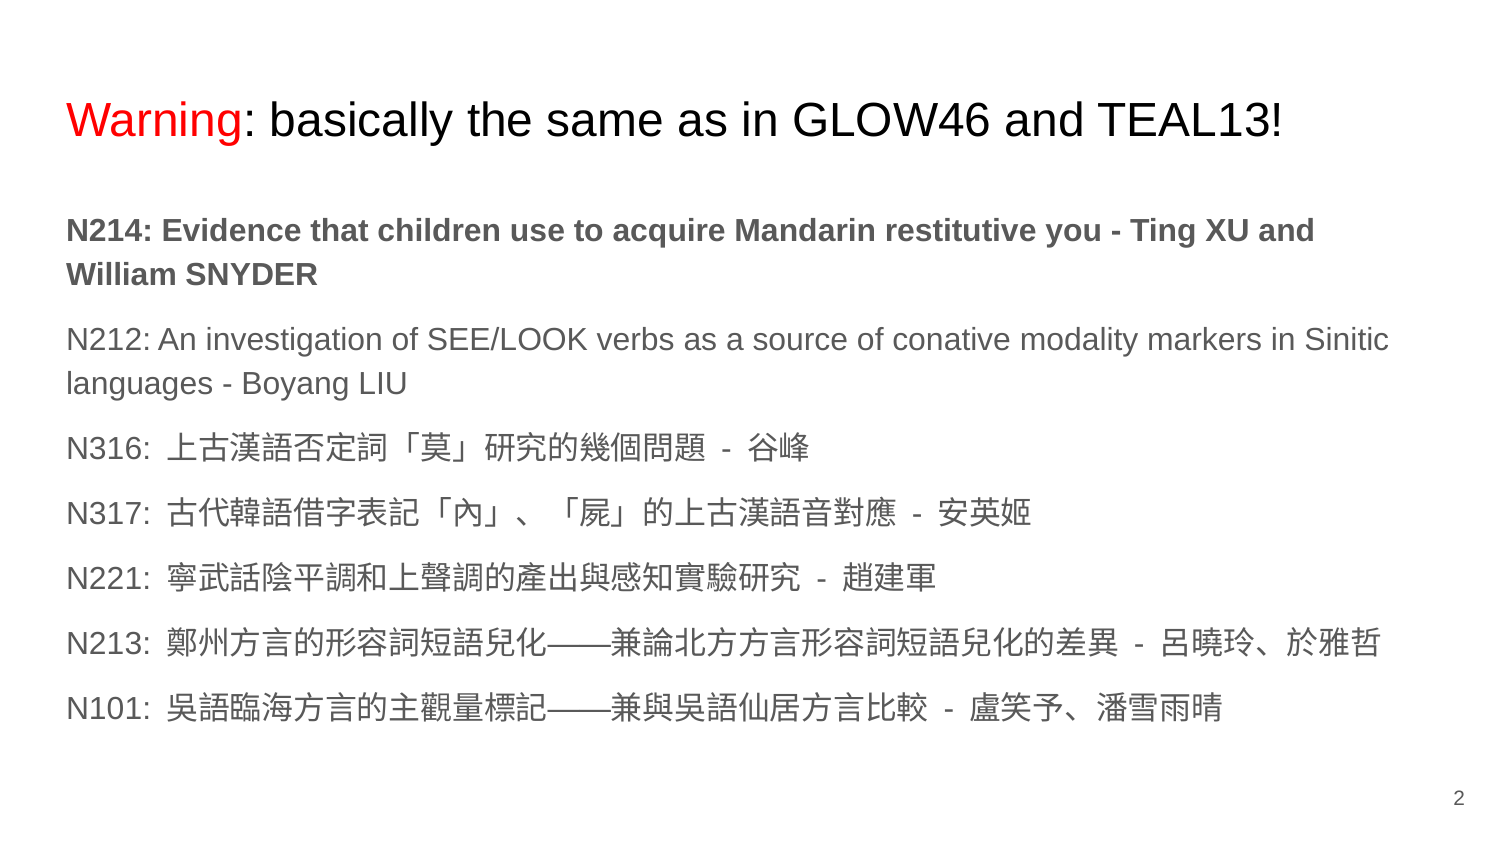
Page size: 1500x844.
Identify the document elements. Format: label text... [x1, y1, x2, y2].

list N214: Evidence that children use to acquire Mandarin restitutive you - Ting XU and William SNYDER N212: An investigation of SEE/LOOK verbs as a source of conative modality markers in Sinitic languages - Boyang LIU N316: 上古漢語否定詞「莫」研究的幾個問題 - 谷峰 N317: 古代韓語借字表記「內」、「屍」的上古漢語音對應 - 安英姬 N221: 寧武話陰平調和上聲調的產出與感知實驗研究 - 趙建軍 N213: 鄭州方言的形容詞短語兒化——兼論北方方言形容詞短語兒化的差異 - 呂曉玲、於雅哲 N101: 吳語臨海方言的主觀量標記——兼與吳語仙居方言比較 - 盧笑予、潘雪雨晴 [51, 189, 1449, 750]
slide_number 2 [1389, 764, 1480, 830]
title Warning: basically the same as in GLOW46 and TEAL13! [51, 72, 1449, 167]
